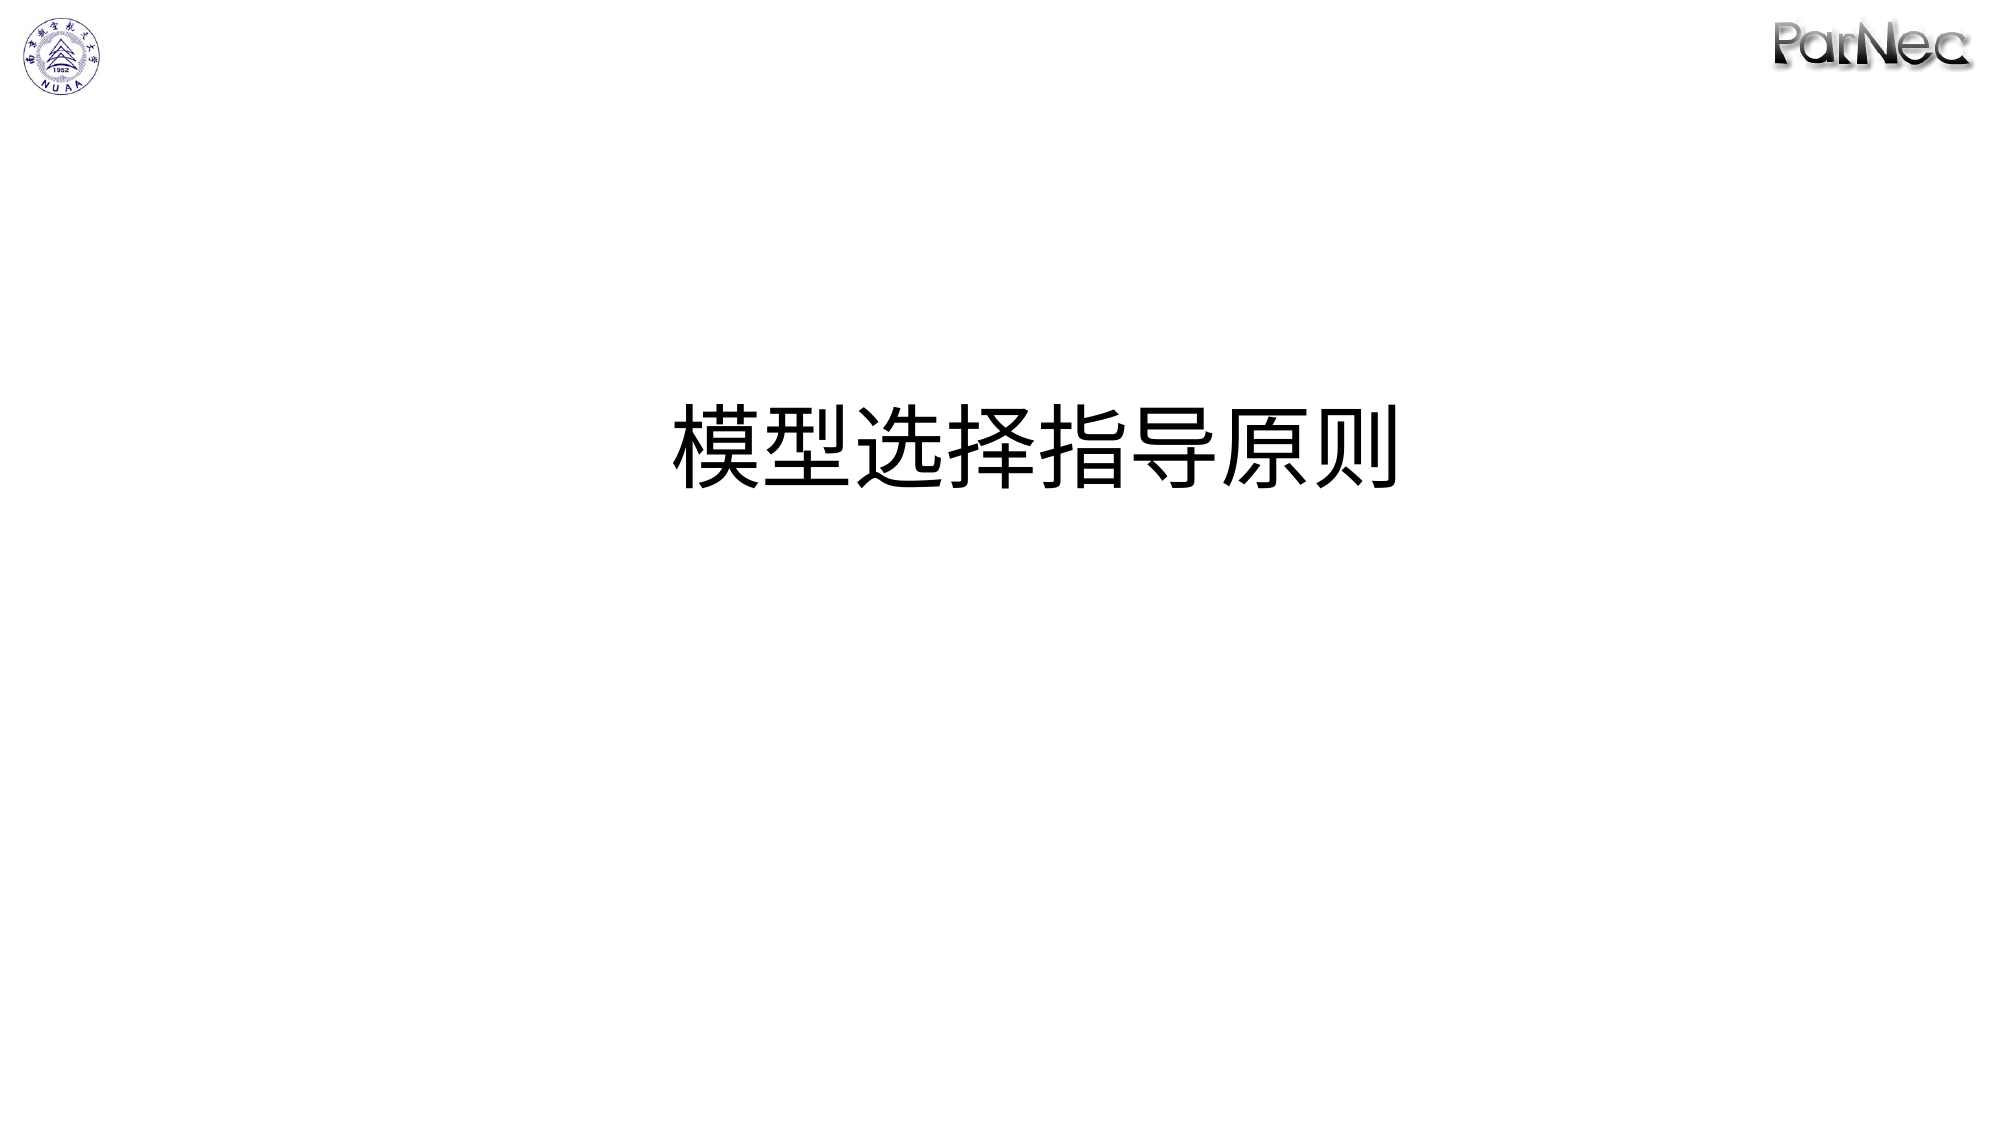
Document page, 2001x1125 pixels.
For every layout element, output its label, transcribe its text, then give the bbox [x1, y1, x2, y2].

picture [1766, 14, 1976, 73]
title 模型选择指导原则 [174, 343, 1900, 561]
picture [19, 14, 104, 98]
